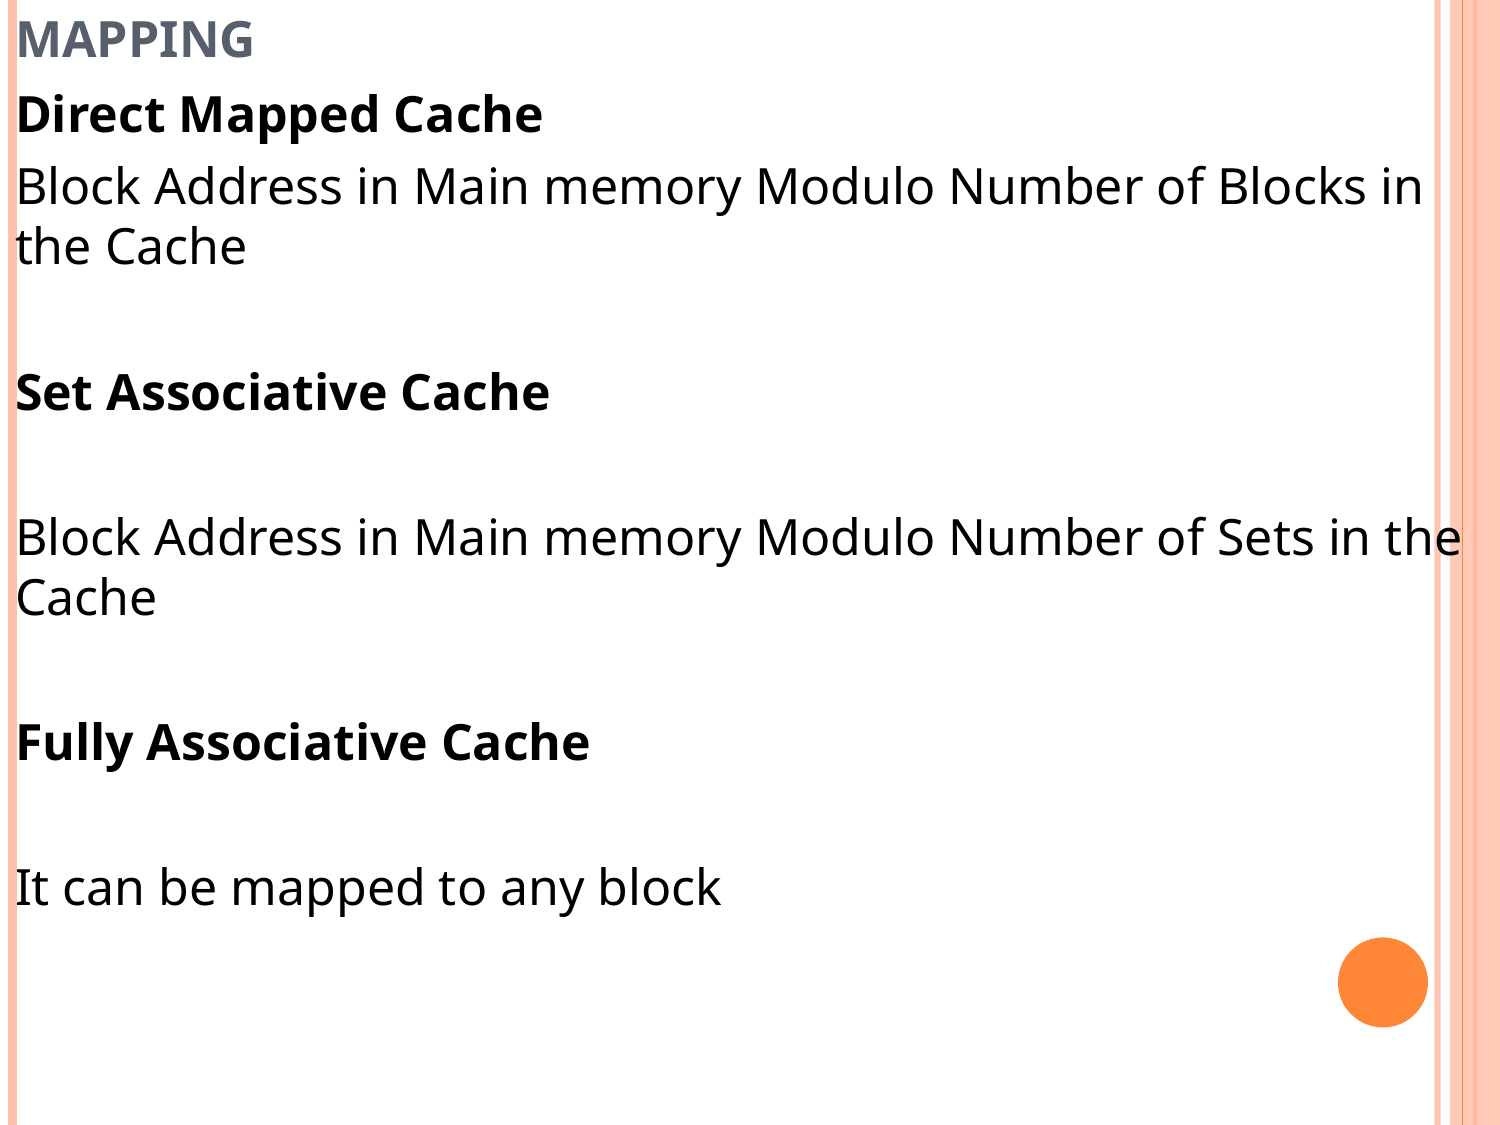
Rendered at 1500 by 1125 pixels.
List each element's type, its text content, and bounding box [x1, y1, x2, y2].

list Direct Mapped Cache Block Address in Main memory Modulo Number of Blocks in the Cache Set Associative Cache Block Address in Main memory Modulo Number of Sets in the Cache Fully Associative Cache It can be mapped to any block [0, 75, 1500, 1125]
title MAPPING [0, 0, 1500, 75]
